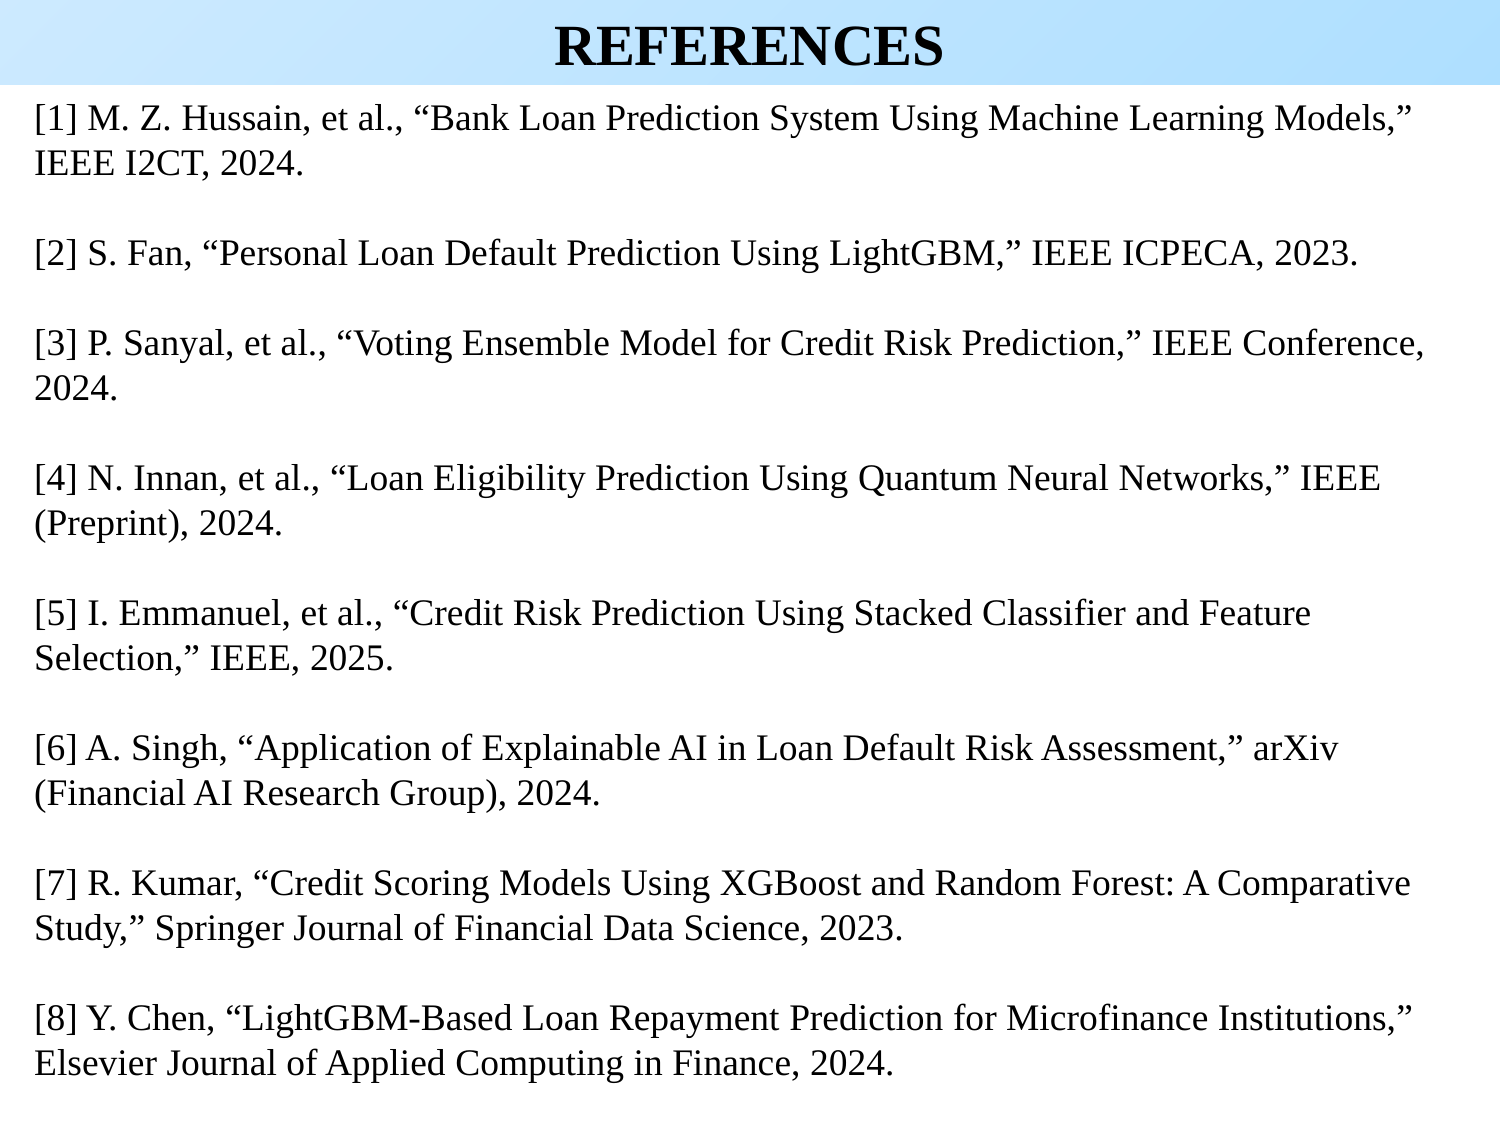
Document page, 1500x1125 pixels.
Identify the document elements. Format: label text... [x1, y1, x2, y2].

text_box [1] M. Z. Hussain, et al., “Bank Loan Prediction System Using Machine Learning Models,” IEEE I2CT, 2024. [2] S. Fan, “Personal Loan Default Prediction Using LightGBM,” IEEE ICPECA, 2023. [3] P. Sanyal, et al., “Voting Ensemble Model for Credit Risk Prediction,” IEEE Conference, 2024. [4] N. Innan, et al., “Loan Eligibility Prediction Using Quantum Neural Networks,” IEEE (Preprint), 2024. [5] I. Emmanuel, et al., “Credit Risk Prediction Using Stacked Classifier and Feature Selection,” IEEE, 2025. [6] A. Singh, “Application of Explainable AI in Loan Default Risk Assessment,” arXiv (Financial AI Research Group), 2024. [7] R. Kumar, “Credit Scoring Models Using XGBoost and Random Forest: A Comparative Study,” Springer Journal of Financial Data Science, 2023. [8] Y. Chen, “LightGBM-Based Loan Repayment Prediction for Microfinance Institutions,” Elsevier Journal of Applied Computing in Finance, 2024. [19, 85, 1484, 1125]
text_box REFERENCES [0, 0, 1500, 85]
